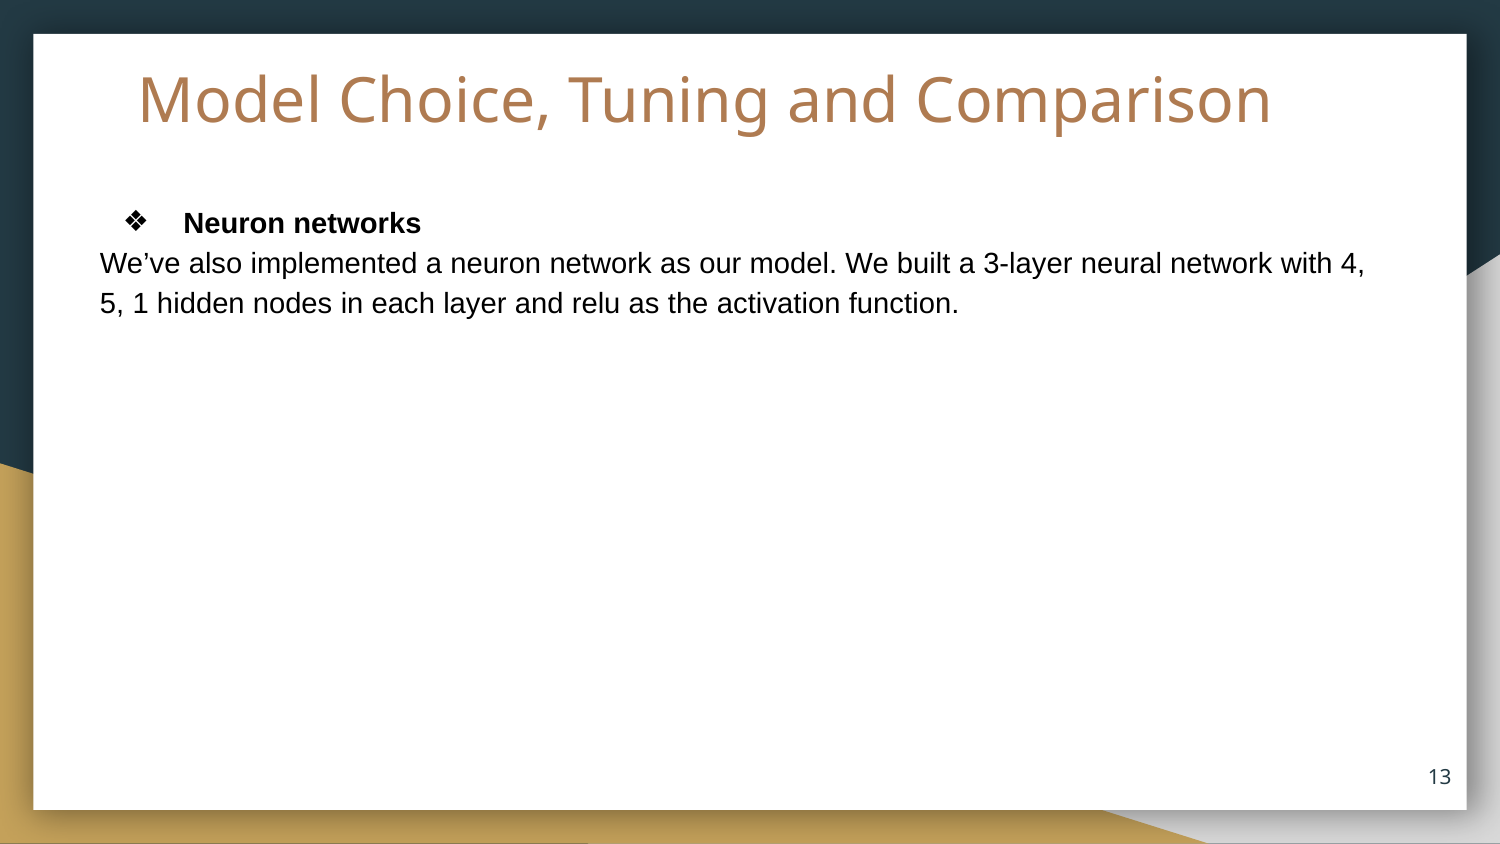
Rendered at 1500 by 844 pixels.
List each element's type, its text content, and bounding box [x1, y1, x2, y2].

list Neuron networks We’ve also implemented a neuron network as our model. We built a 3-layer neural network with 4, 5, 1 hidden nodes in each layer and relu as the activation function. [84, 183, 1395, 422]
slide_number ‹#› [1376, 745, 1467, 810]
title Model Choice, Tuning and Comparison [122, 45, 1355, 203]
